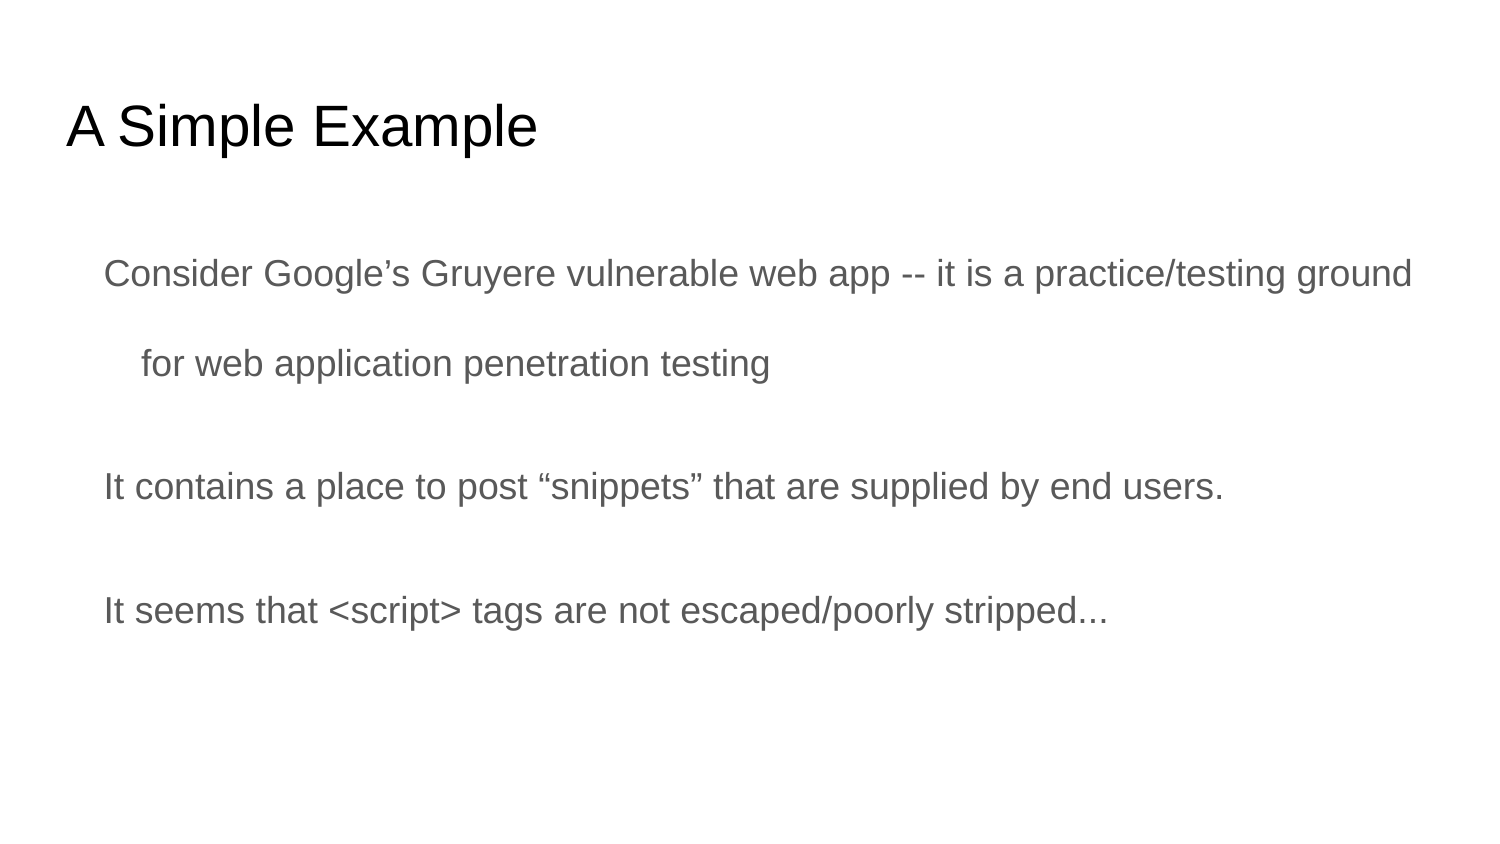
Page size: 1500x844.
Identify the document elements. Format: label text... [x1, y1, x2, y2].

title A Simple Example [51, 72, 1449, 167]
list Consider Google’s Gruyere vulnerable web app -- it is a practice/testing ground for web application penetration testing It contains a place to post “snippets” that are supplied by end users. It seems that <script> tags are not escaped/poorly stripped... [51, 189, 1449, 750]
